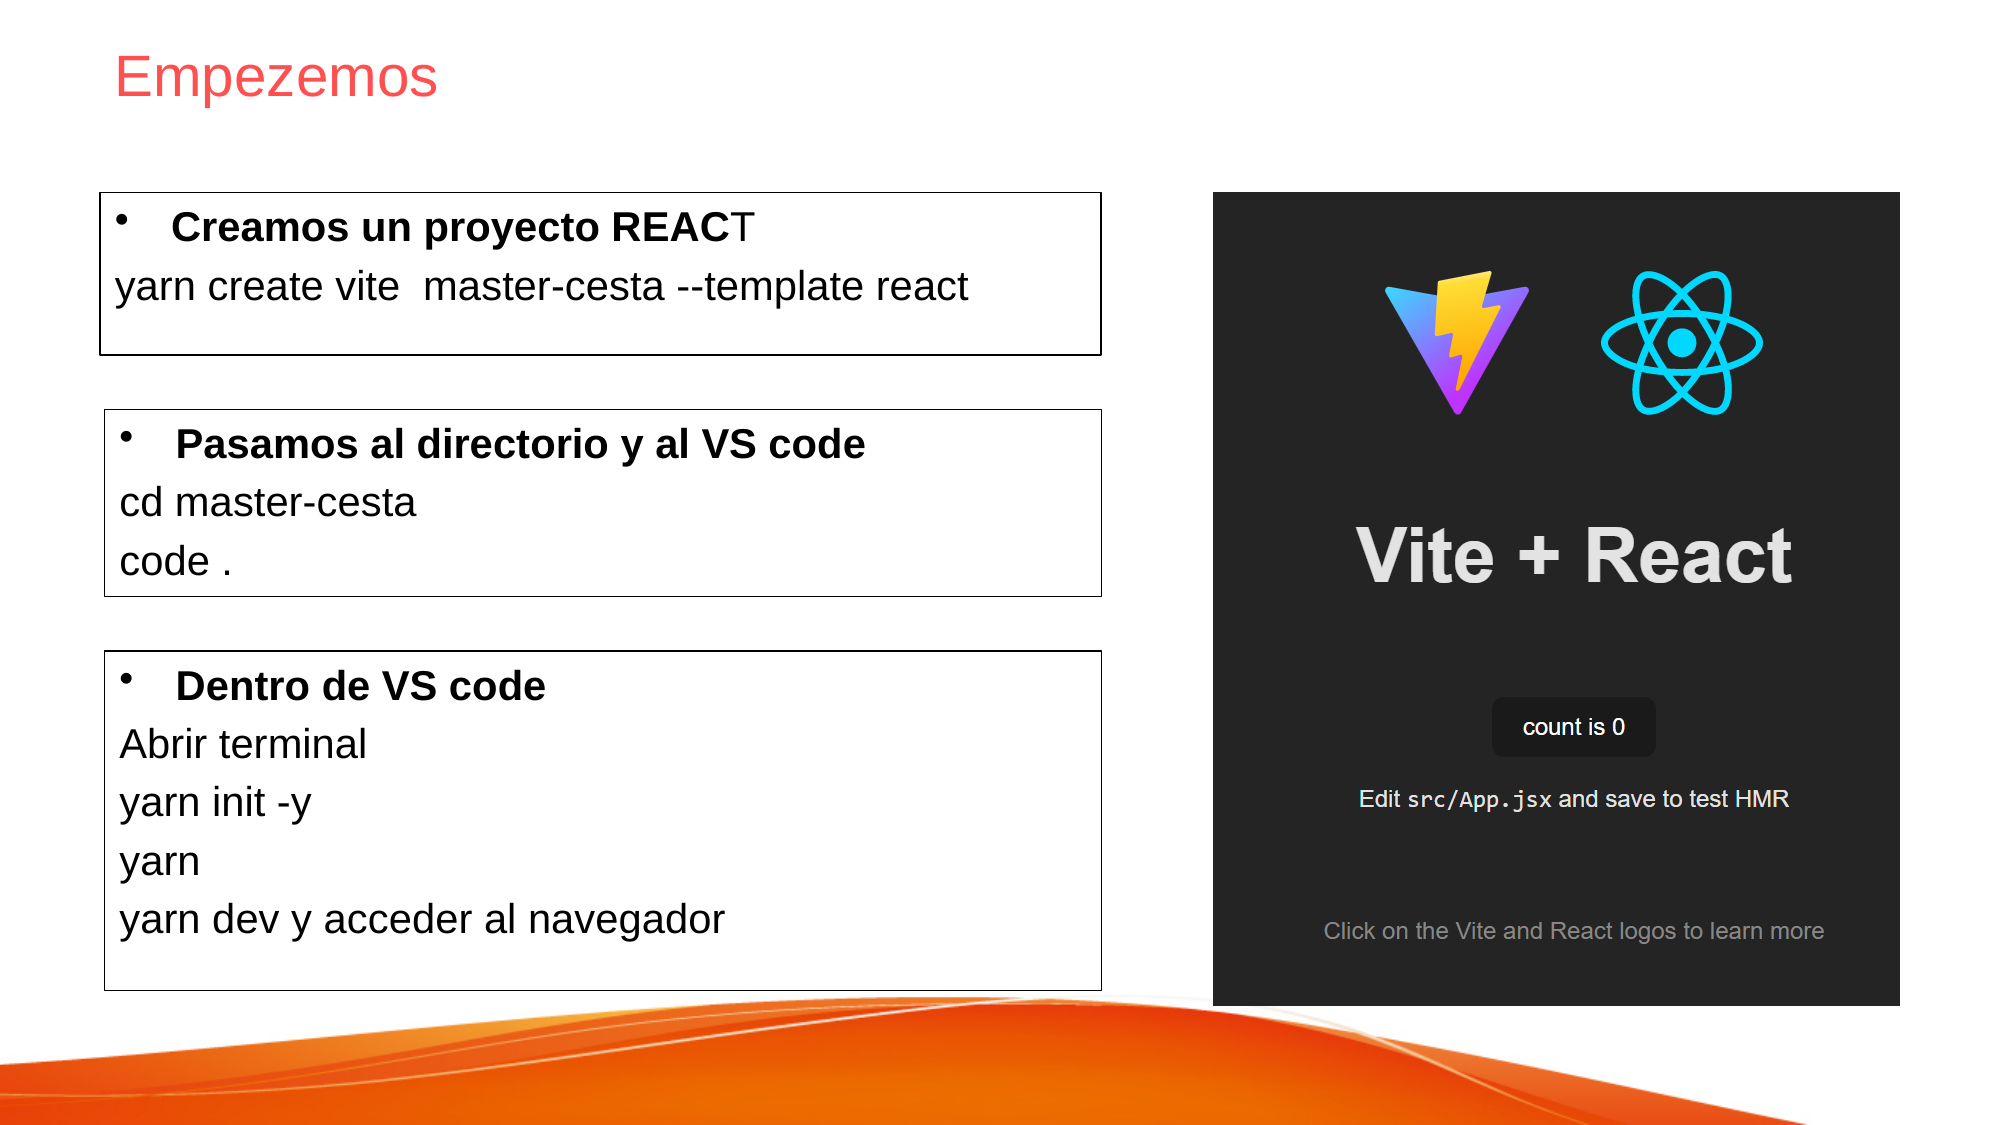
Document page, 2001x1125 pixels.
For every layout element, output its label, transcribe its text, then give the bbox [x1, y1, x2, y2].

text_box Dentro de VS code Abrir terminal yarn init -y yarn yarn dev y acceder al navegador [104, 651, 1102, 991]
picture [0, 0, 2000, 1125]
title Empezemos [99, 30, 1901, 127]
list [1213, 192, 1900, 1006]
list Creamos un proyecto REACT yarn create vite master-cesta --template react [99, 192, 1102, 356]
text_box Pasamos al directorio y al VS code cd master-cesta code . [104, 409, 1102, 597]
